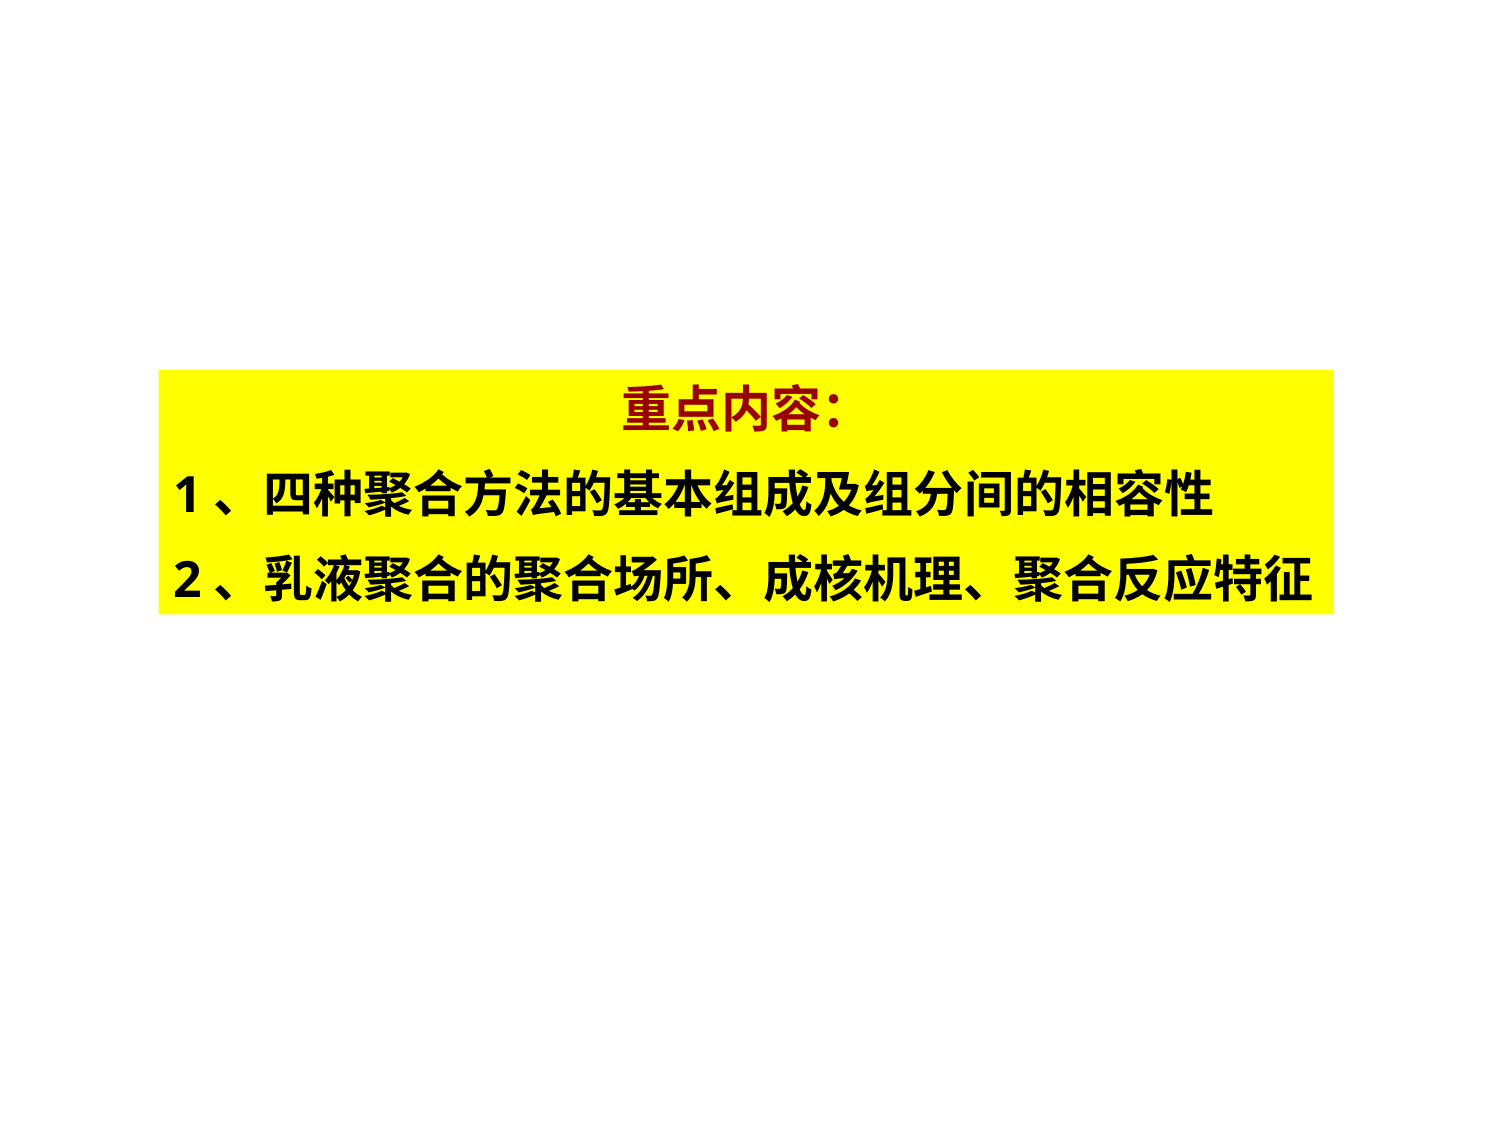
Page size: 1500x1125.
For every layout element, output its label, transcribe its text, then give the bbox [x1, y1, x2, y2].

text_box 重点内容： 1、四种聚合方法的基本组成及组分间的相容性 2、乳液聚合的聚合场所、成核机理、聚合反应特征 [158, 369, 1334, 615]
